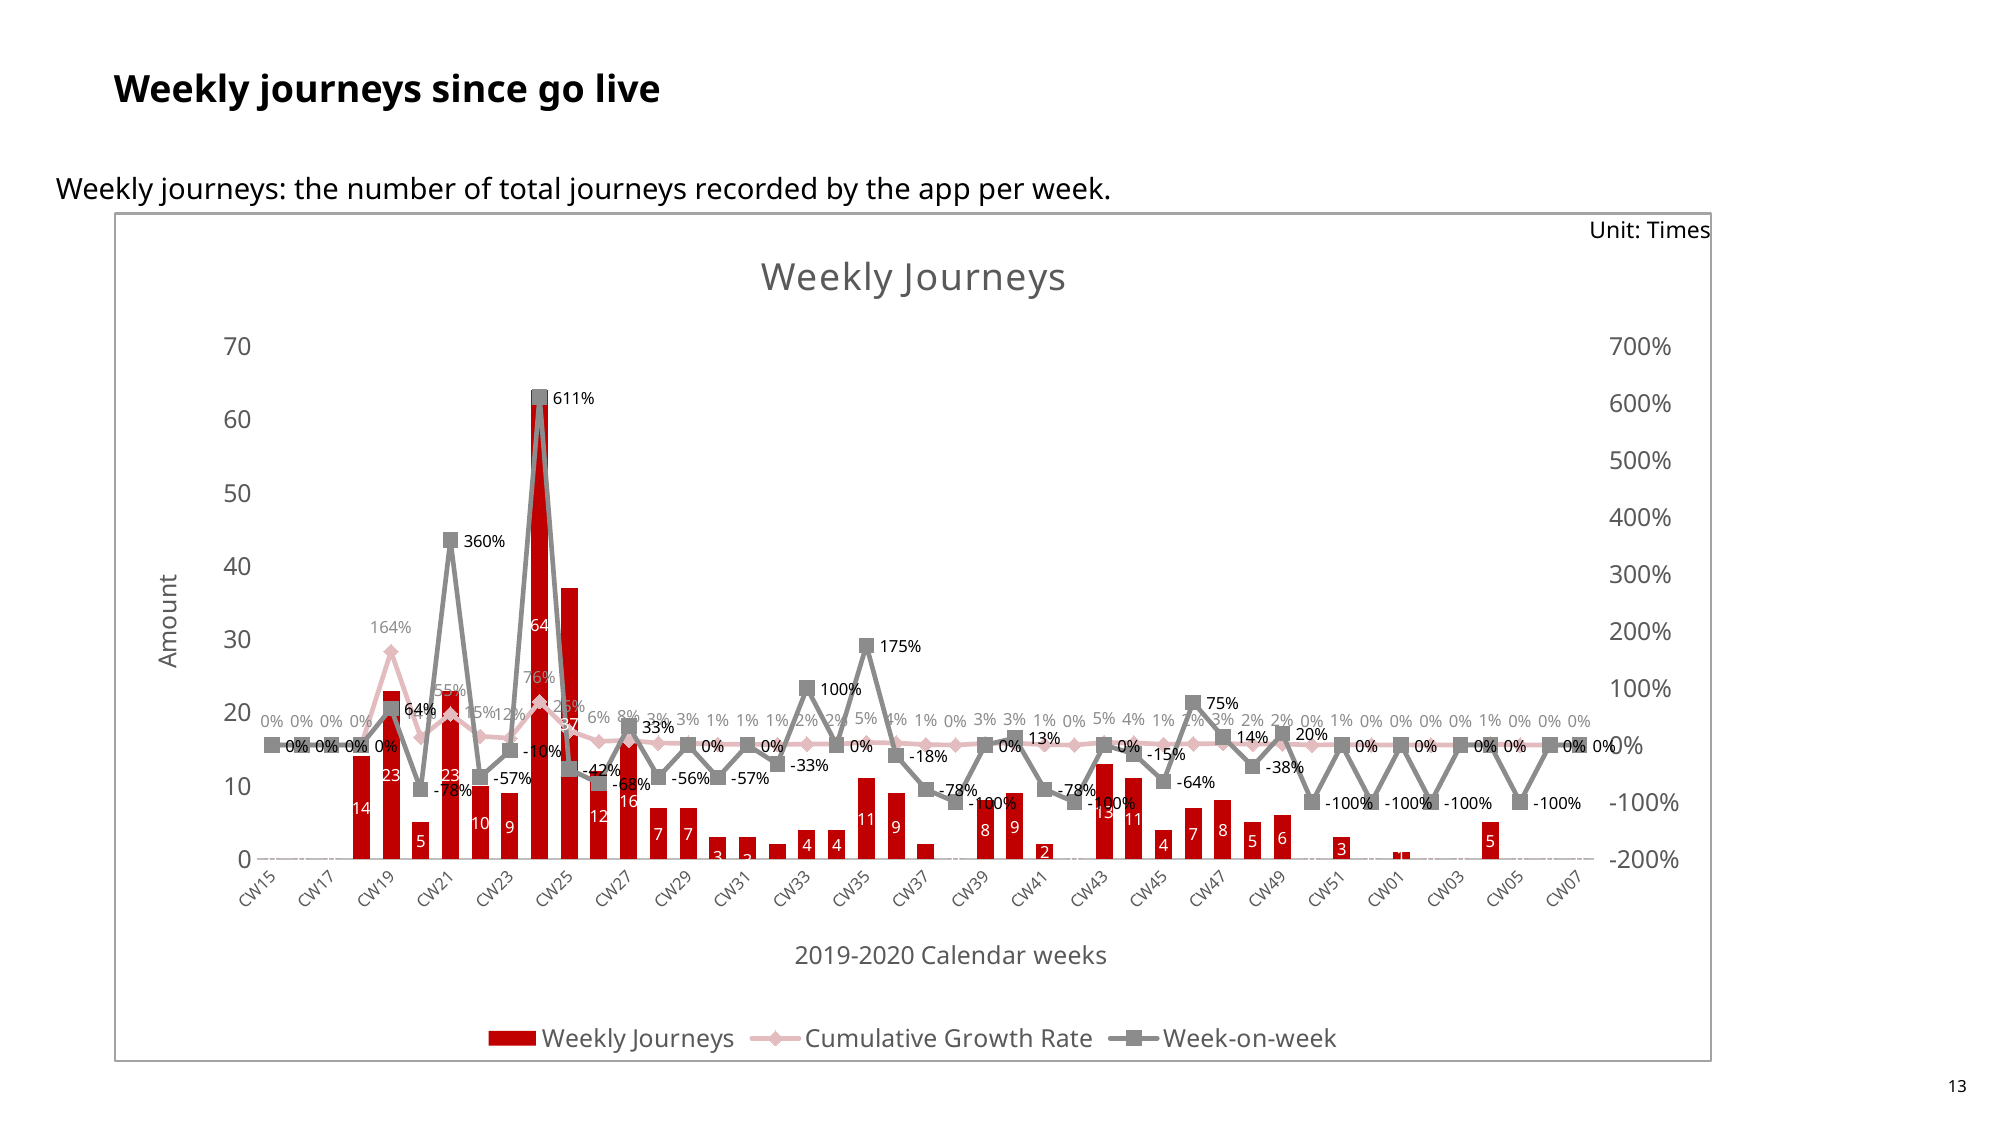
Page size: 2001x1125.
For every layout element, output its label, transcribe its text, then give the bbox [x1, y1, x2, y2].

chart [114, 212, 1713, 1063]
text_box Weekly journeys: the number of total journeys recorded by the app per week. [55, 166, 1113, 205]
title Weekly journeys since go live [114, 60, 1975, 161]
